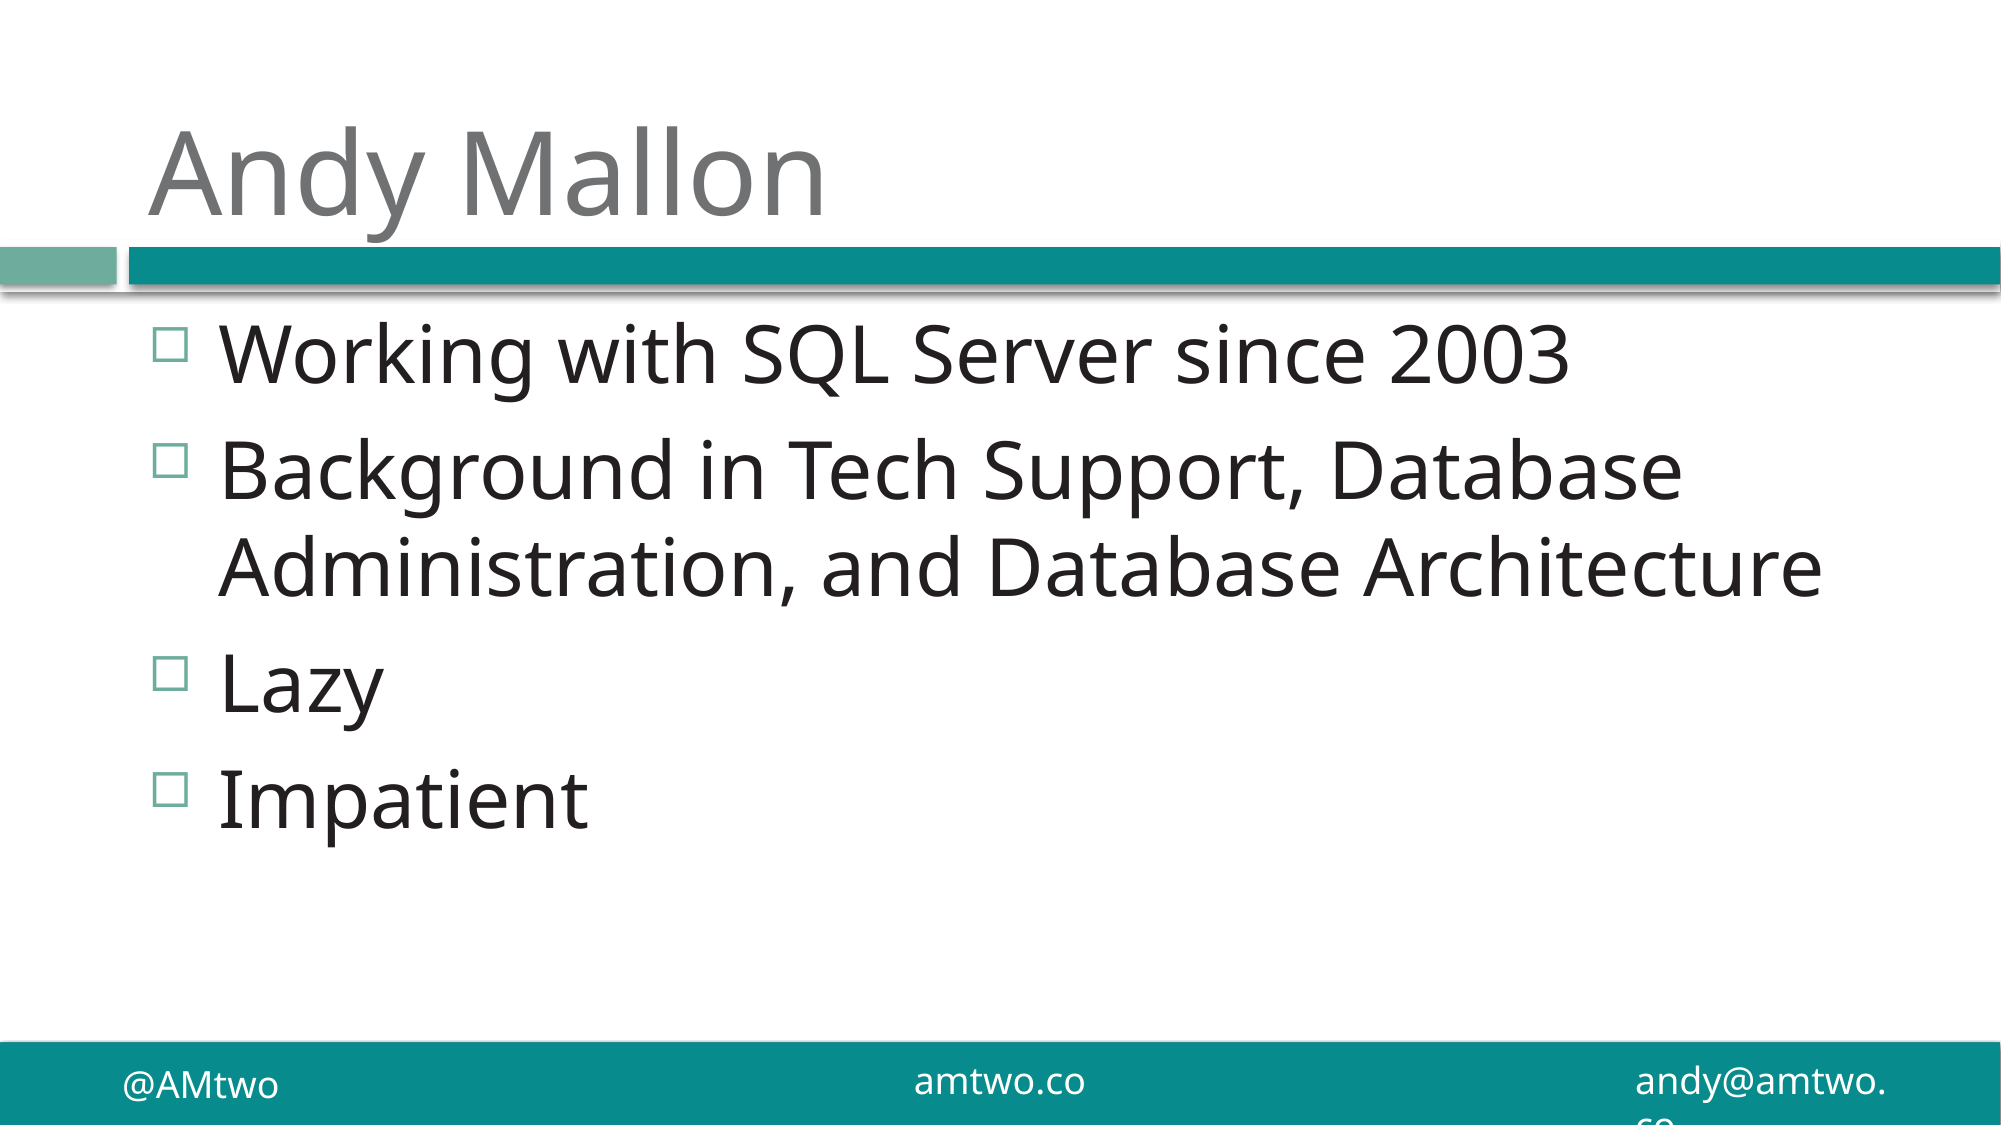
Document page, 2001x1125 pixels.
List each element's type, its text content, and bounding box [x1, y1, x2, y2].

list Working with SQL Server since 2003 Background in Tech Support, Database Administration, and Database Architecture Lazy Impatient [133, 295, 1952, 1028]
title Andy Mallon [133, 25, 1917, 246]
